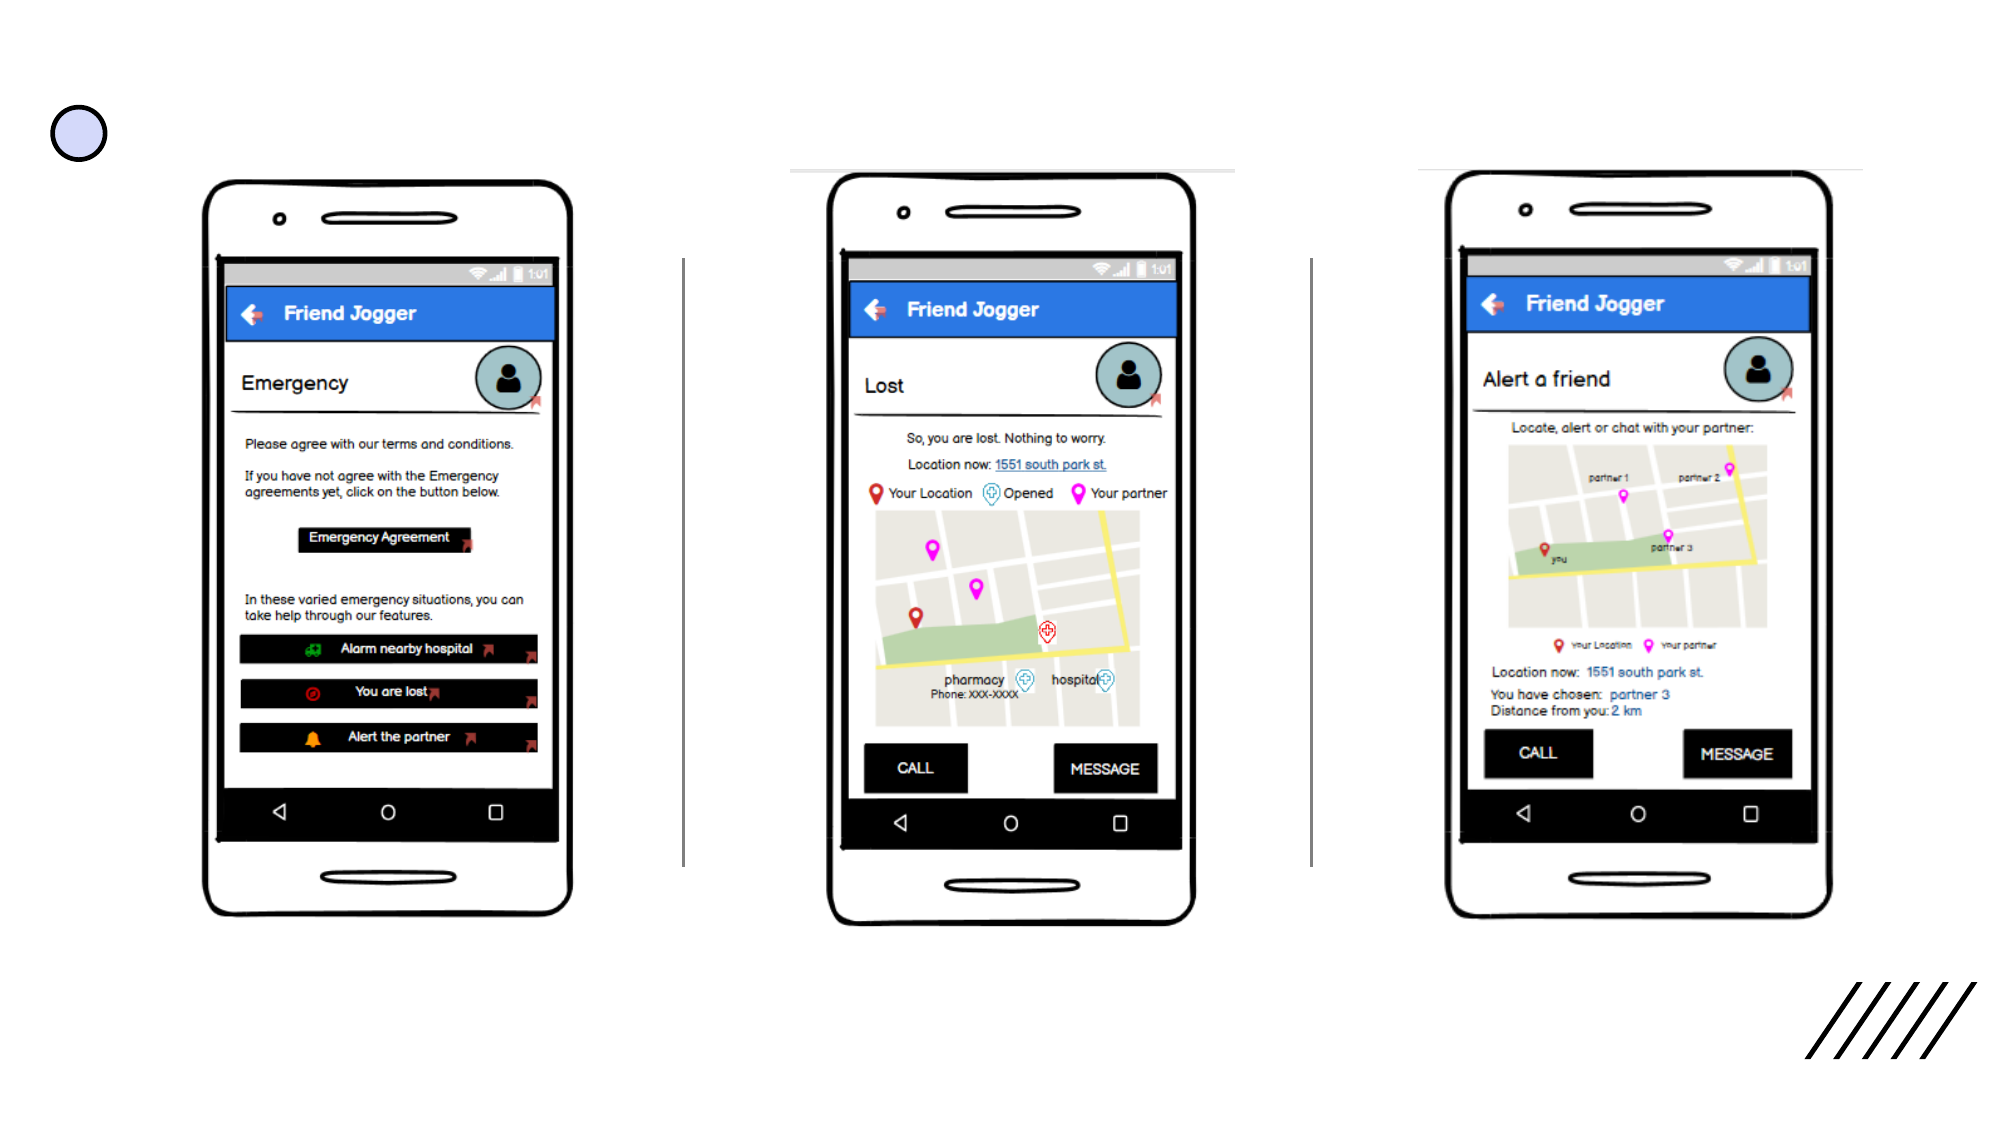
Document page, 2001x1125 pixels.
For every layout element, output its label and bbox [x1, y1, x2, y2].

picture [1418, 169, 1863, 941]
picture [173, 155, 607, 941]
picture [790, 169, 1235, 955]
